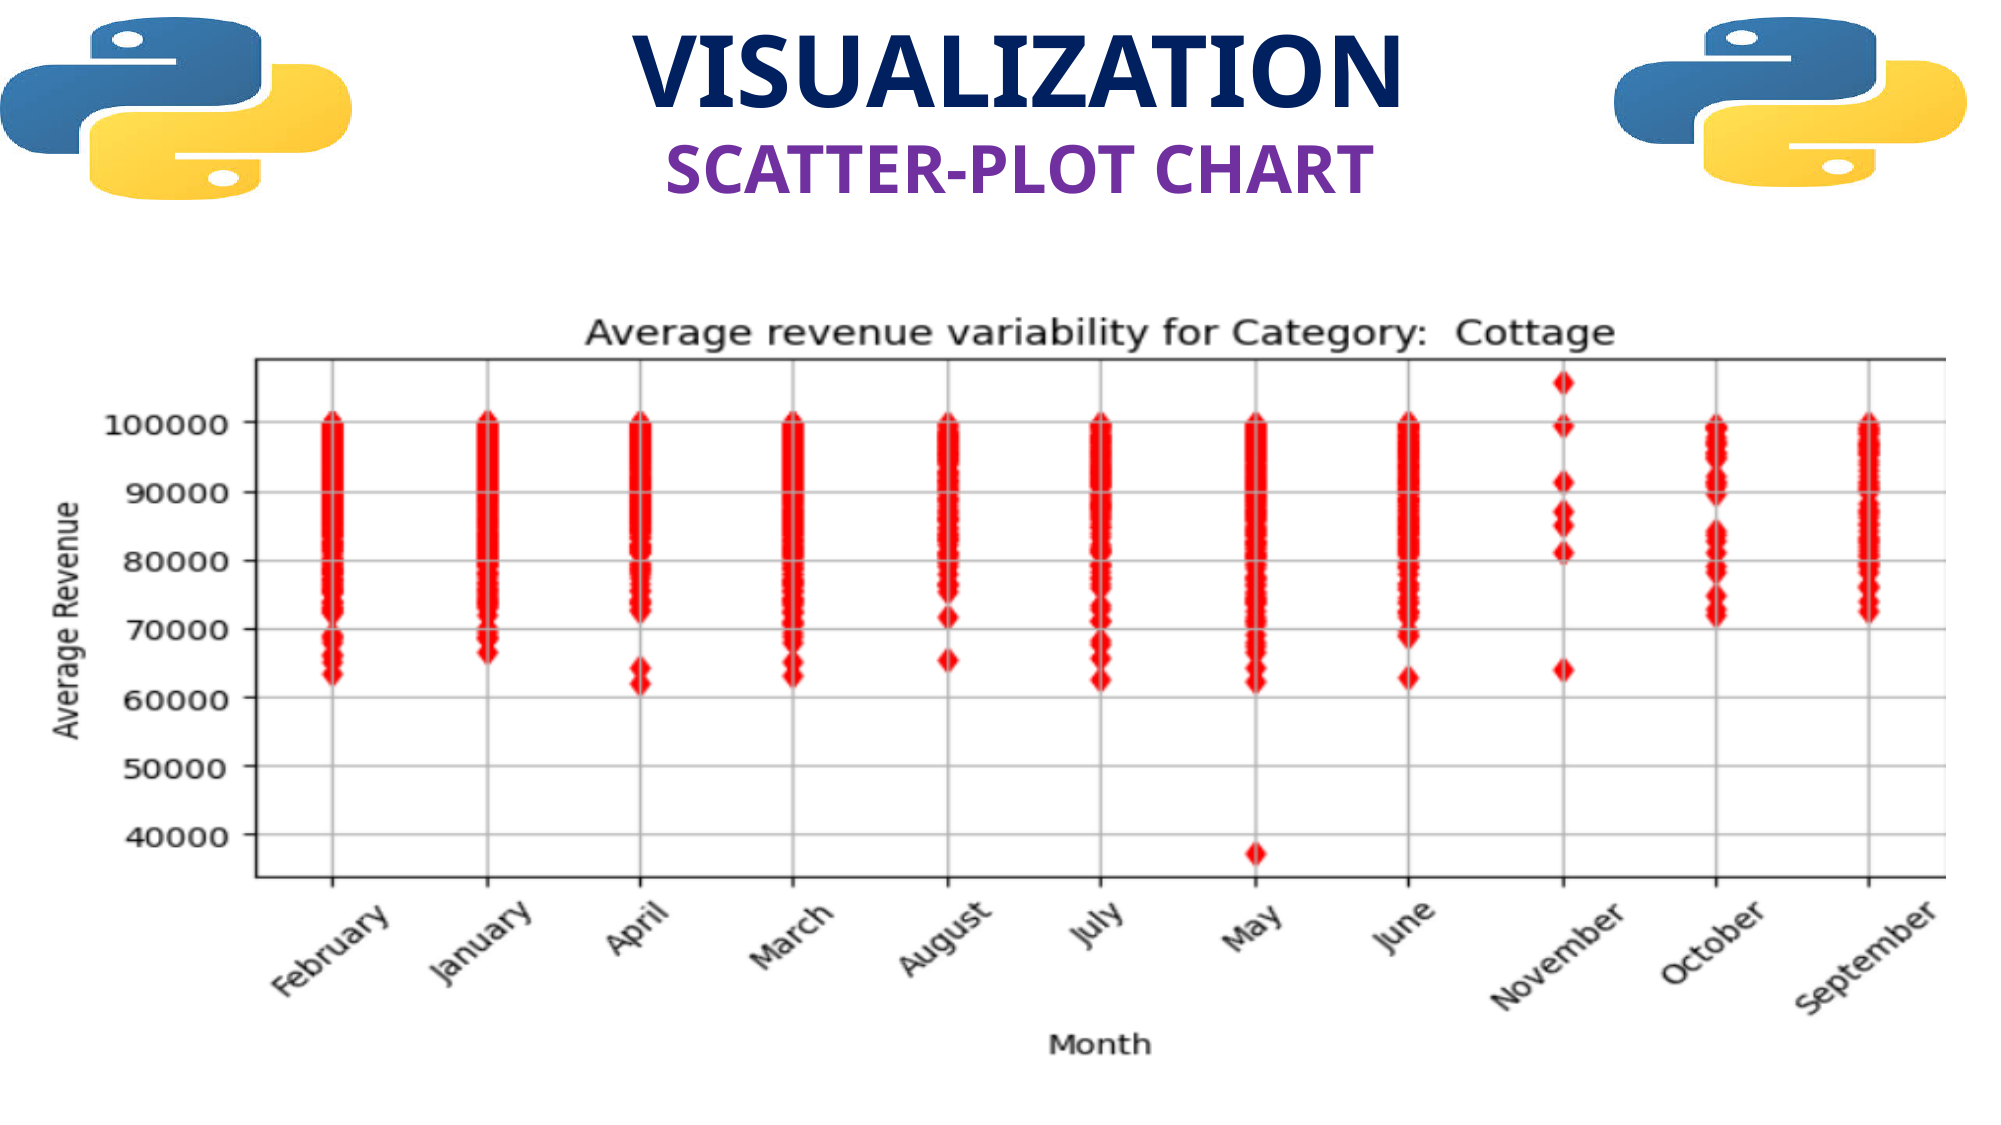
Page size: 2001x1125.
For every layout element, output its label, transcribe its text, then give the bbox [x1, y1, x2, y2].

picture [1614, 16, 1967, 188]
picture [0, 16, 353, 200]
text_box VISUALIZATION SCATTER-PLOT CHART [562, 0, 1479, 215]
picture [30, 293, 1946, 1079]
